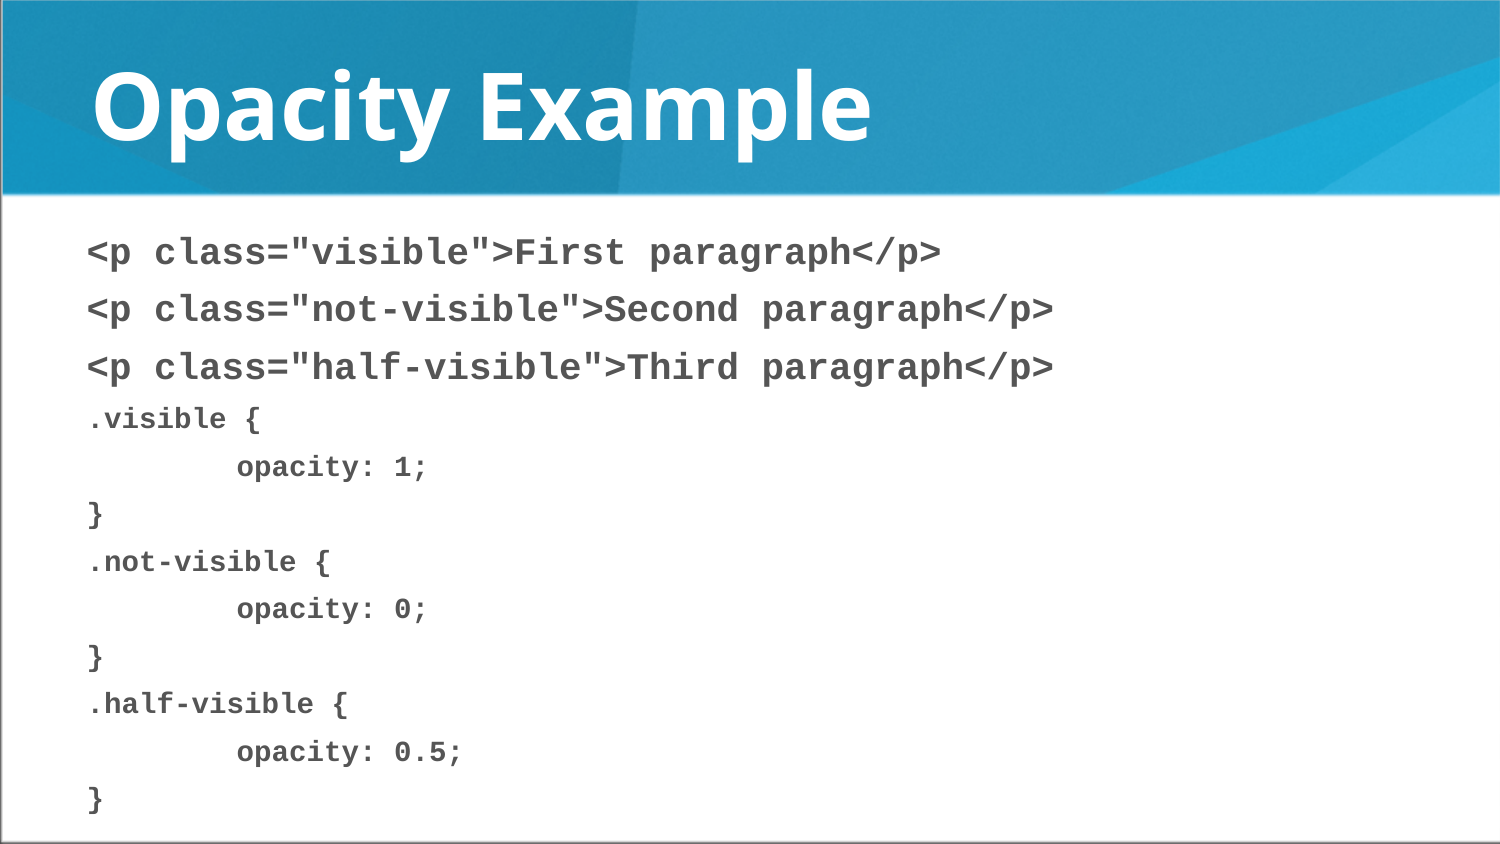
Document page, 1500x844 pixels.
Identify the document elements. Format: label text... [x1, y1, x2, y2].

picture [0, 0, 1500, 844]
list <p class="visible">First paragraph</p> <p class="not-visible">Second paragraph</p> <p class="half-visible">Third paragraph</p> .visible { opacity: 1; } .not-visible { opacity: 0; } .half-visible { opacity: 0.5; } [71, 211, 1429, 774]
title Opacity Example [75, 33, 1425, 175]
